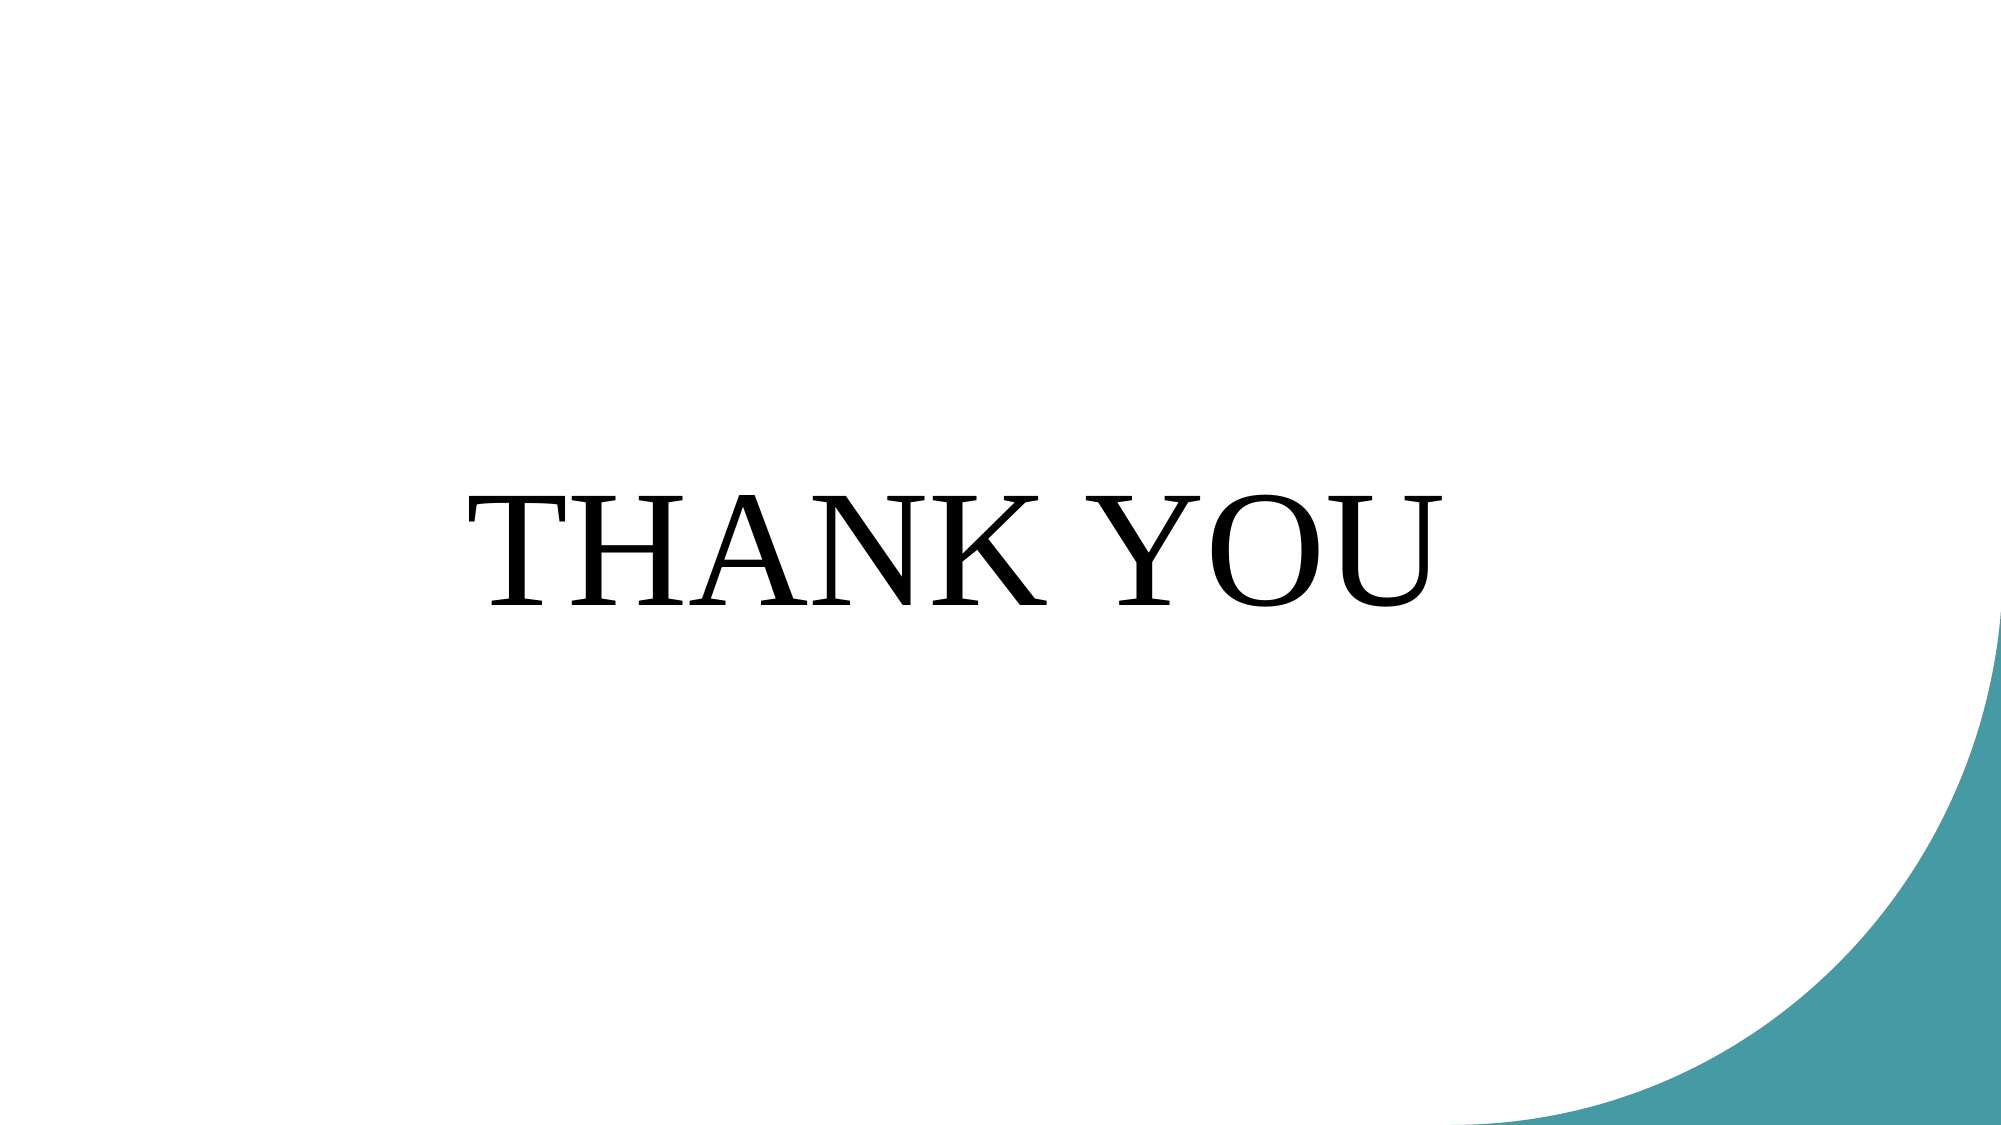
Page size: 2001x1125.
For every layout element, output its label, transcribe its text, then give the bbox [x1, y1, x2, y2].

text_box THANK YOU [209, 454, 1704, 788]
